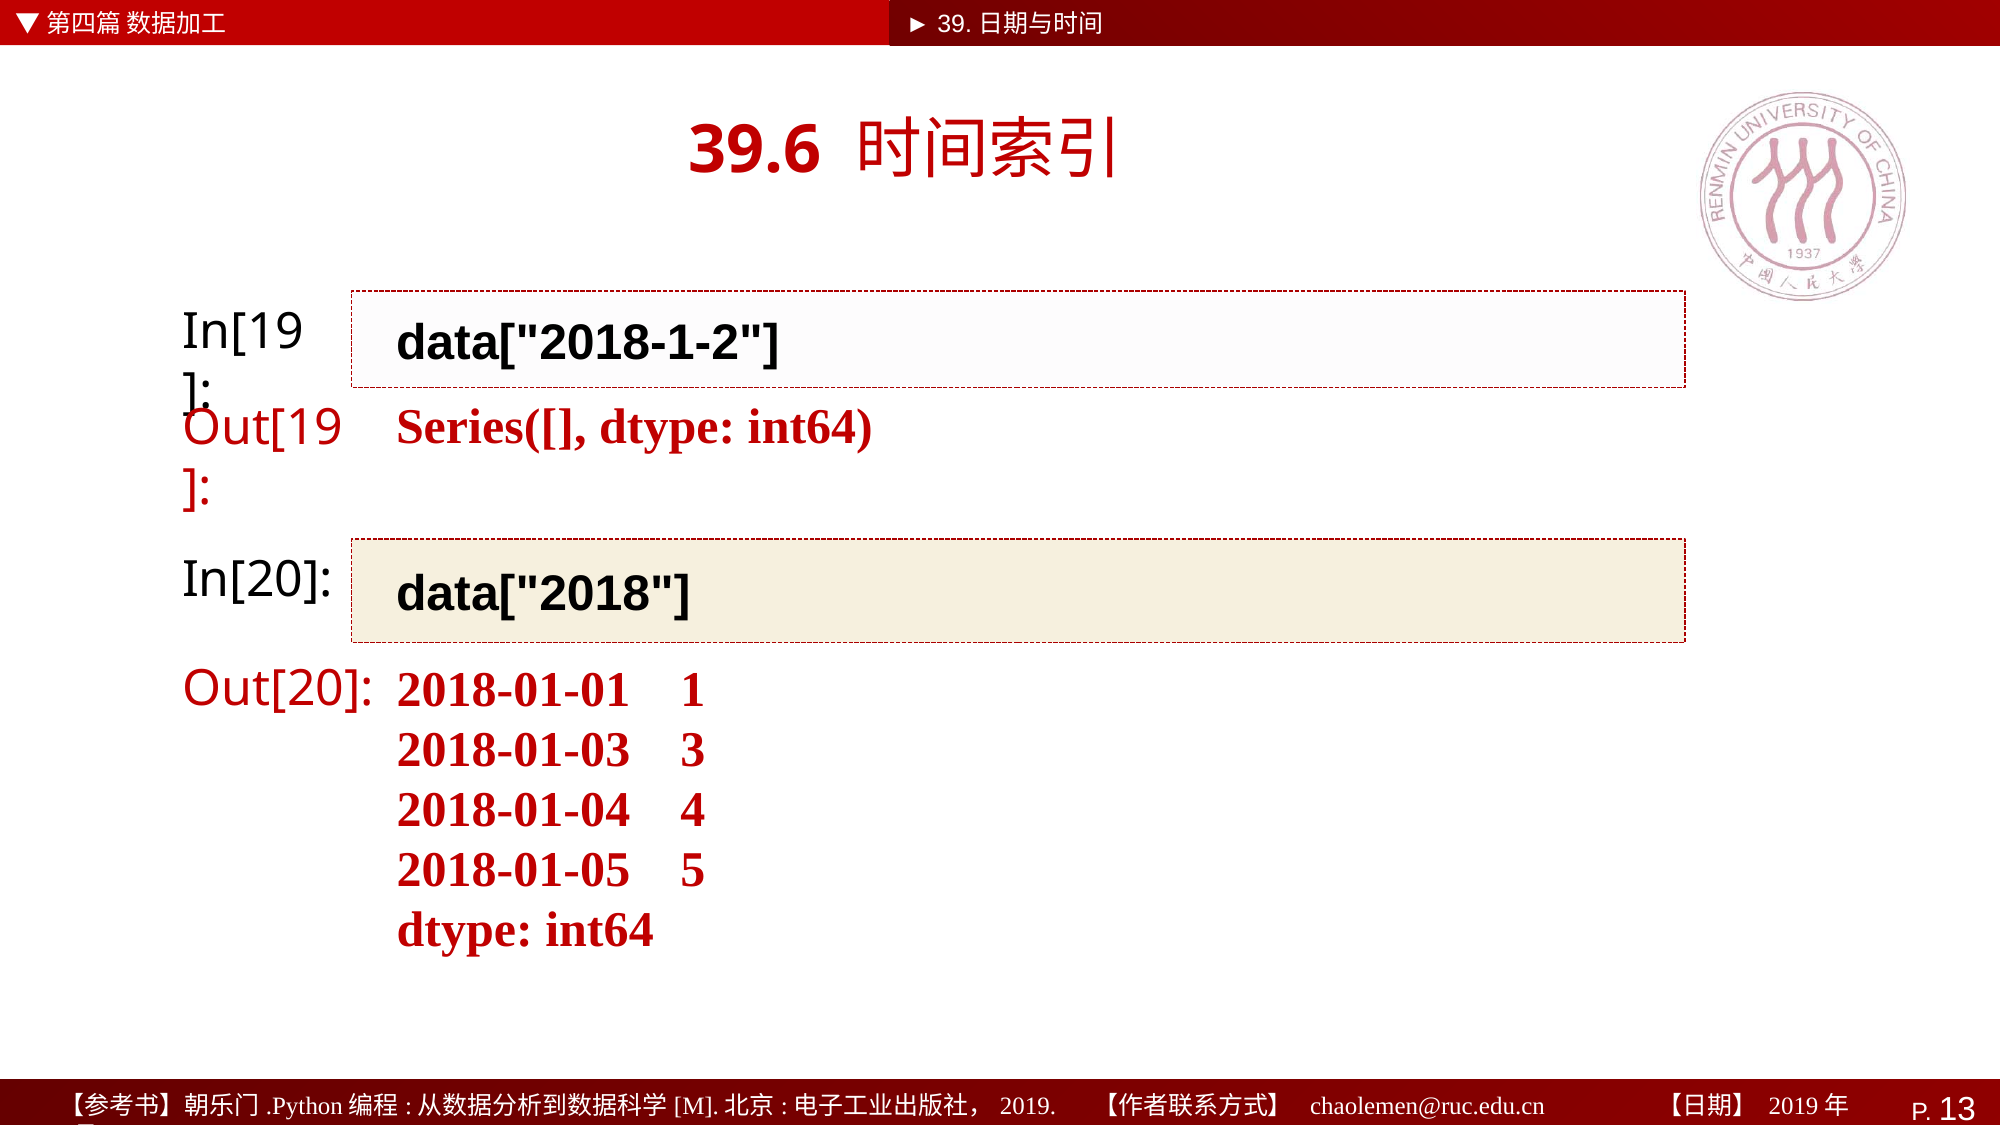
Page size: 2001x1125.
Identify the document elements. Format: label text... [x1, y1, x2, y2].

list ► 39.日期与时间 [890, 0, 1249, 43]
text_box In[19]: [167, 290, 335, 387]
picture [1696, 89, 1910, 304]
text_box [370, 388, 1690, 493]
text_box In[20]: [167, 538, 351, 614]
list ▼第四篇 数据加工 [0, 0, 725, 43]
text_box data["2018"] [348, 535, 1689, 647]
text_box 2018-01-01 1 2018-01-03 3 2018-01-04 4 2018-01-05 5 dtype: int64 [348, 643, 1667, 992]
text_box Out[19]: [167, 387, 370, 523]
text_box data["2018-1-2"] [348, 287, 1689, 388]
text_box Out[20]: [167, 647, 348, 723]
text_box Series([], dtype: int64) [348, 370, 1667, 477]
title 39.6 时间索引 [101, 77, 1710, 214]
